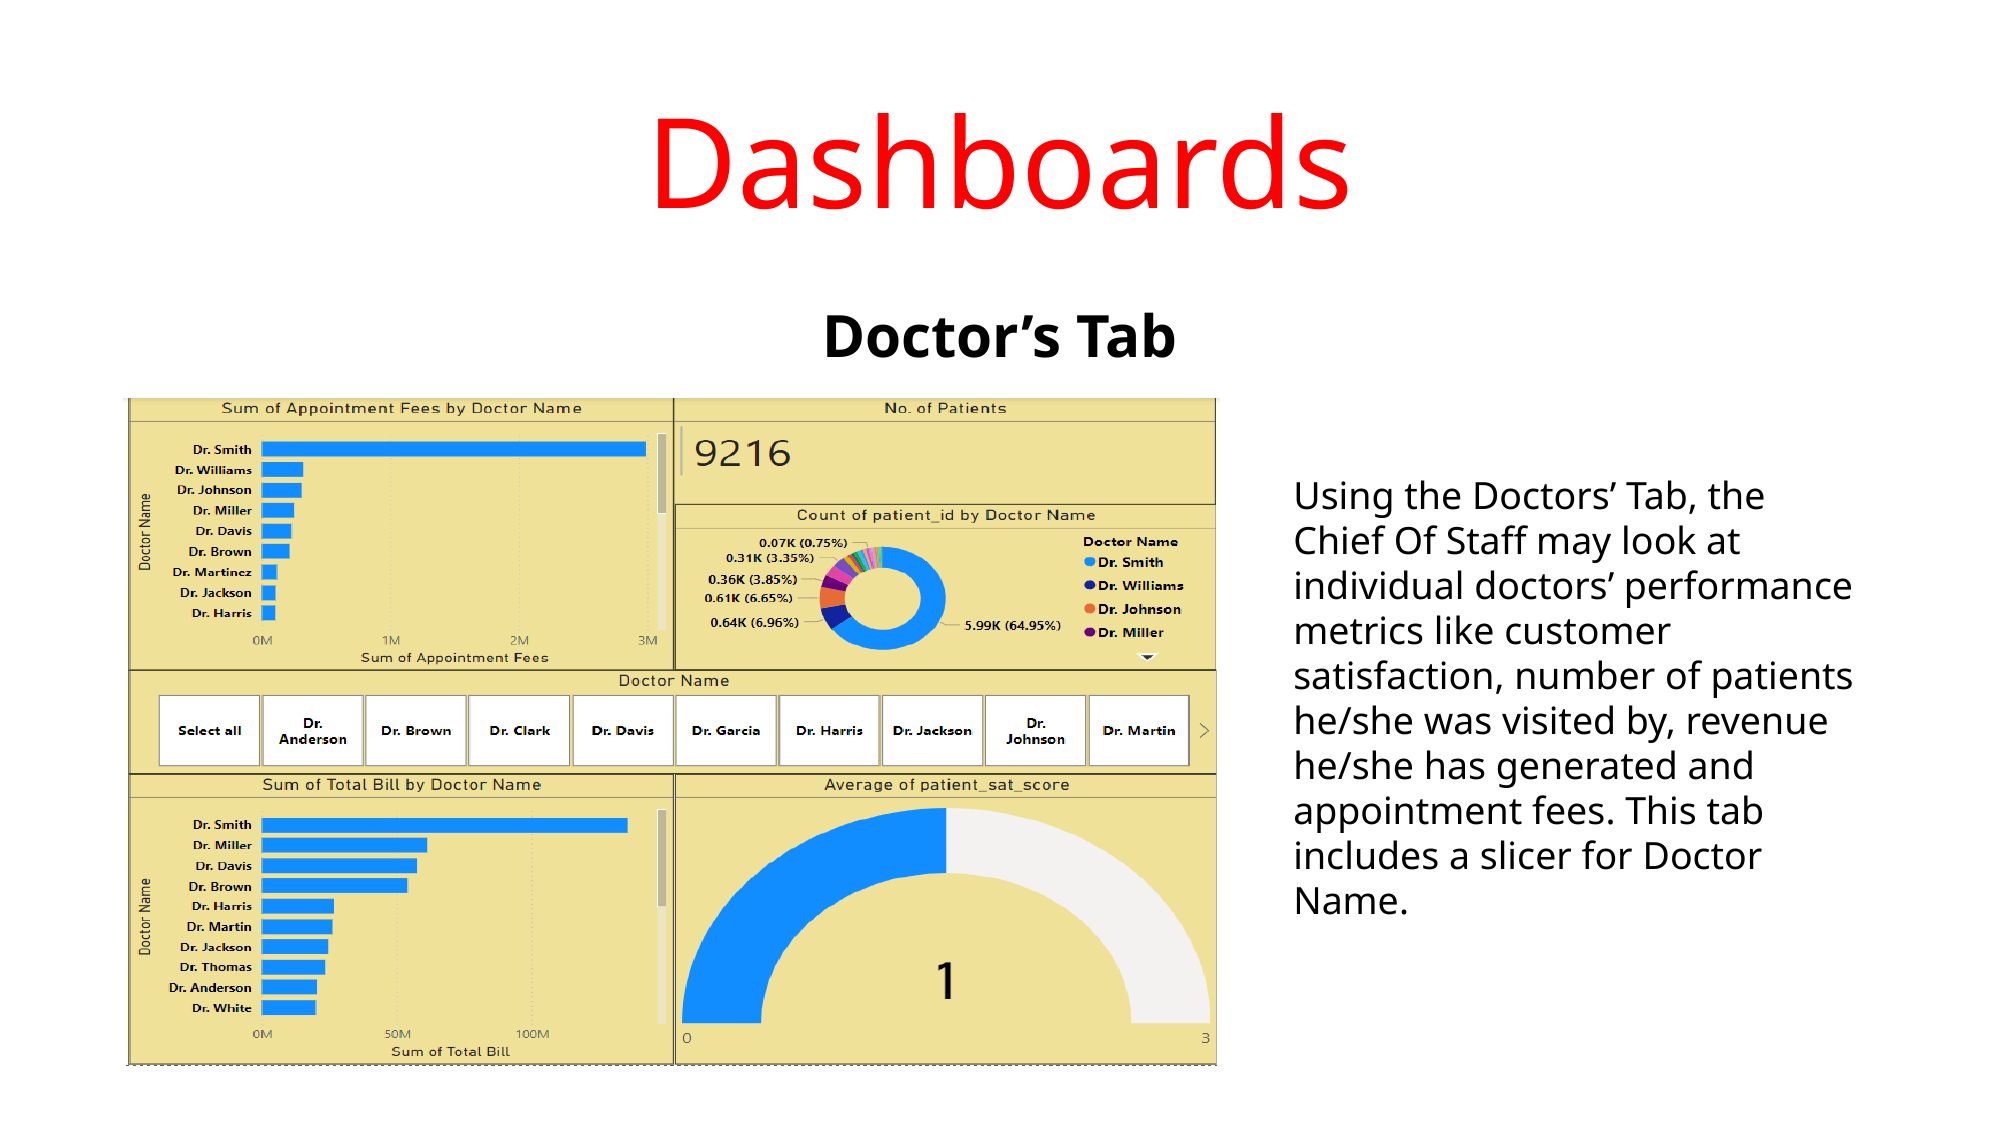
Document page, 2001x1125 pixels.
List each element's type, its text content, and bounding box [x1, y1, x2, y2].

title Dashboards [137, 59, 1863, 278]
text_box Using the Doctors’ Tab, the Chief Of Staff may look at individual doctors’ performance metrics like customer satisfaction, number of patients he/she was visited by, revenue he/she has generated and appointment fees. This tab includes a slicer for Doctor Name. [1278, 464, 1877, 975]
list Doctor’s Tab [137, 299, 1863, 1066]
picture [123, 398, 1220, 1066]
